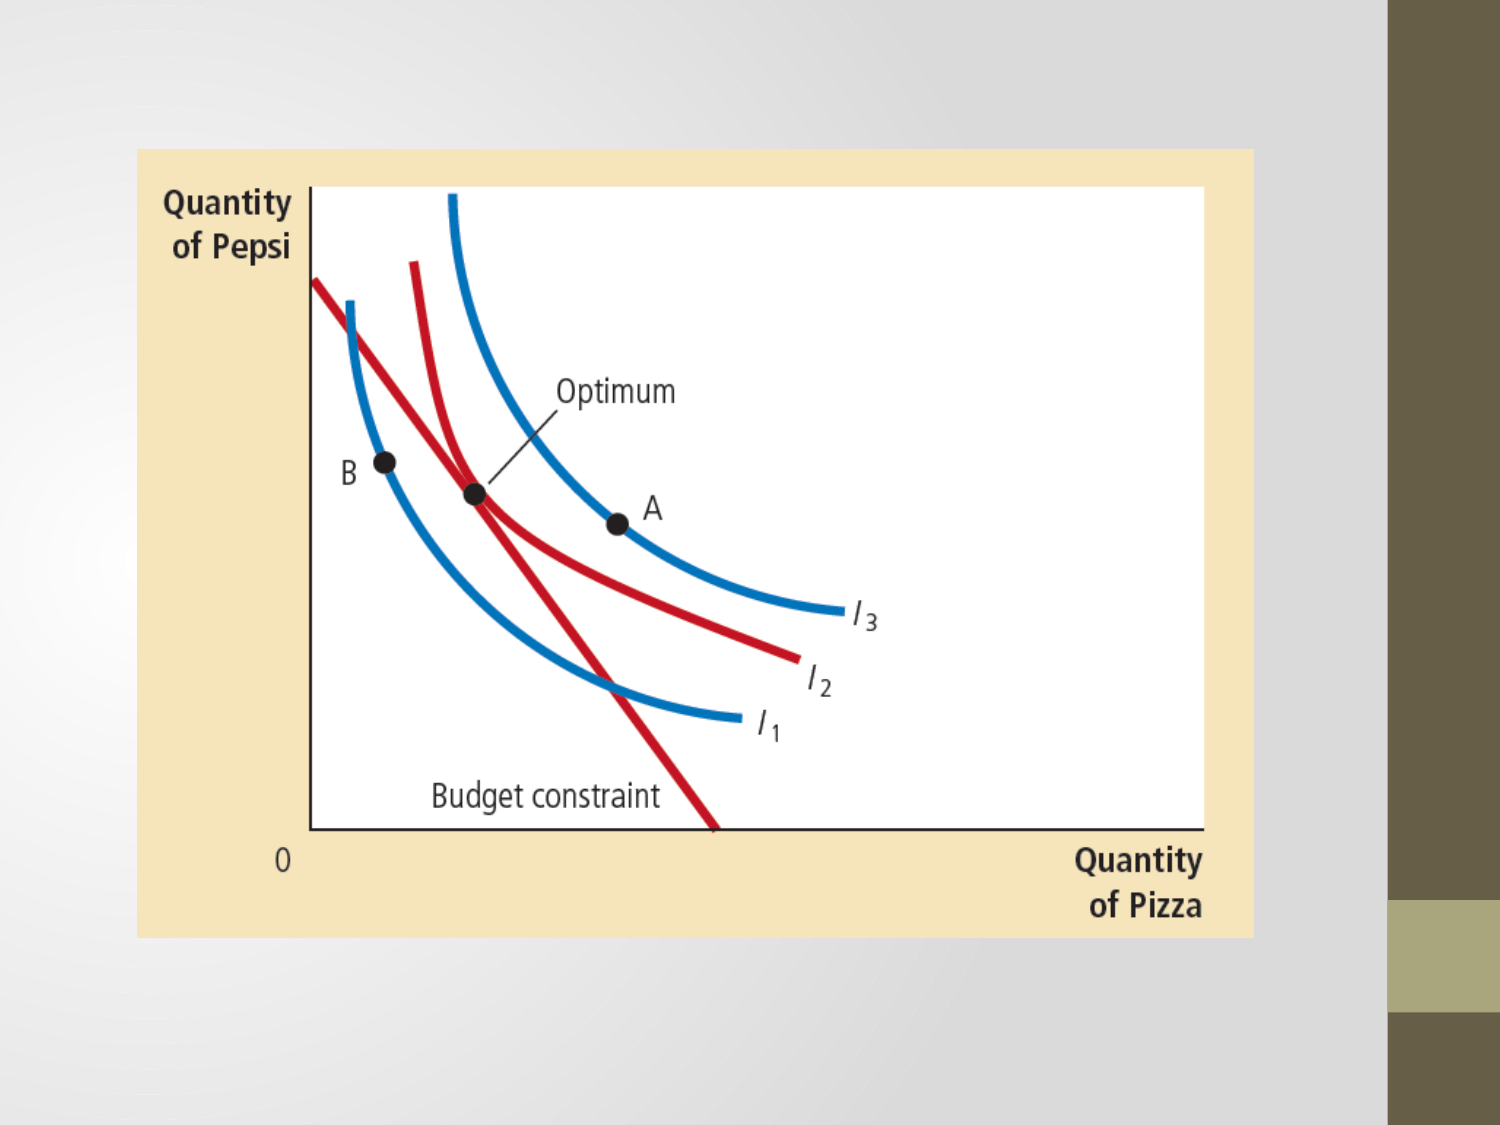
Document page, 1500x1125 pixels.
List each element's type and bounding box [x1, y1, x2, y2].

list [136, 149, 1254, 938]
